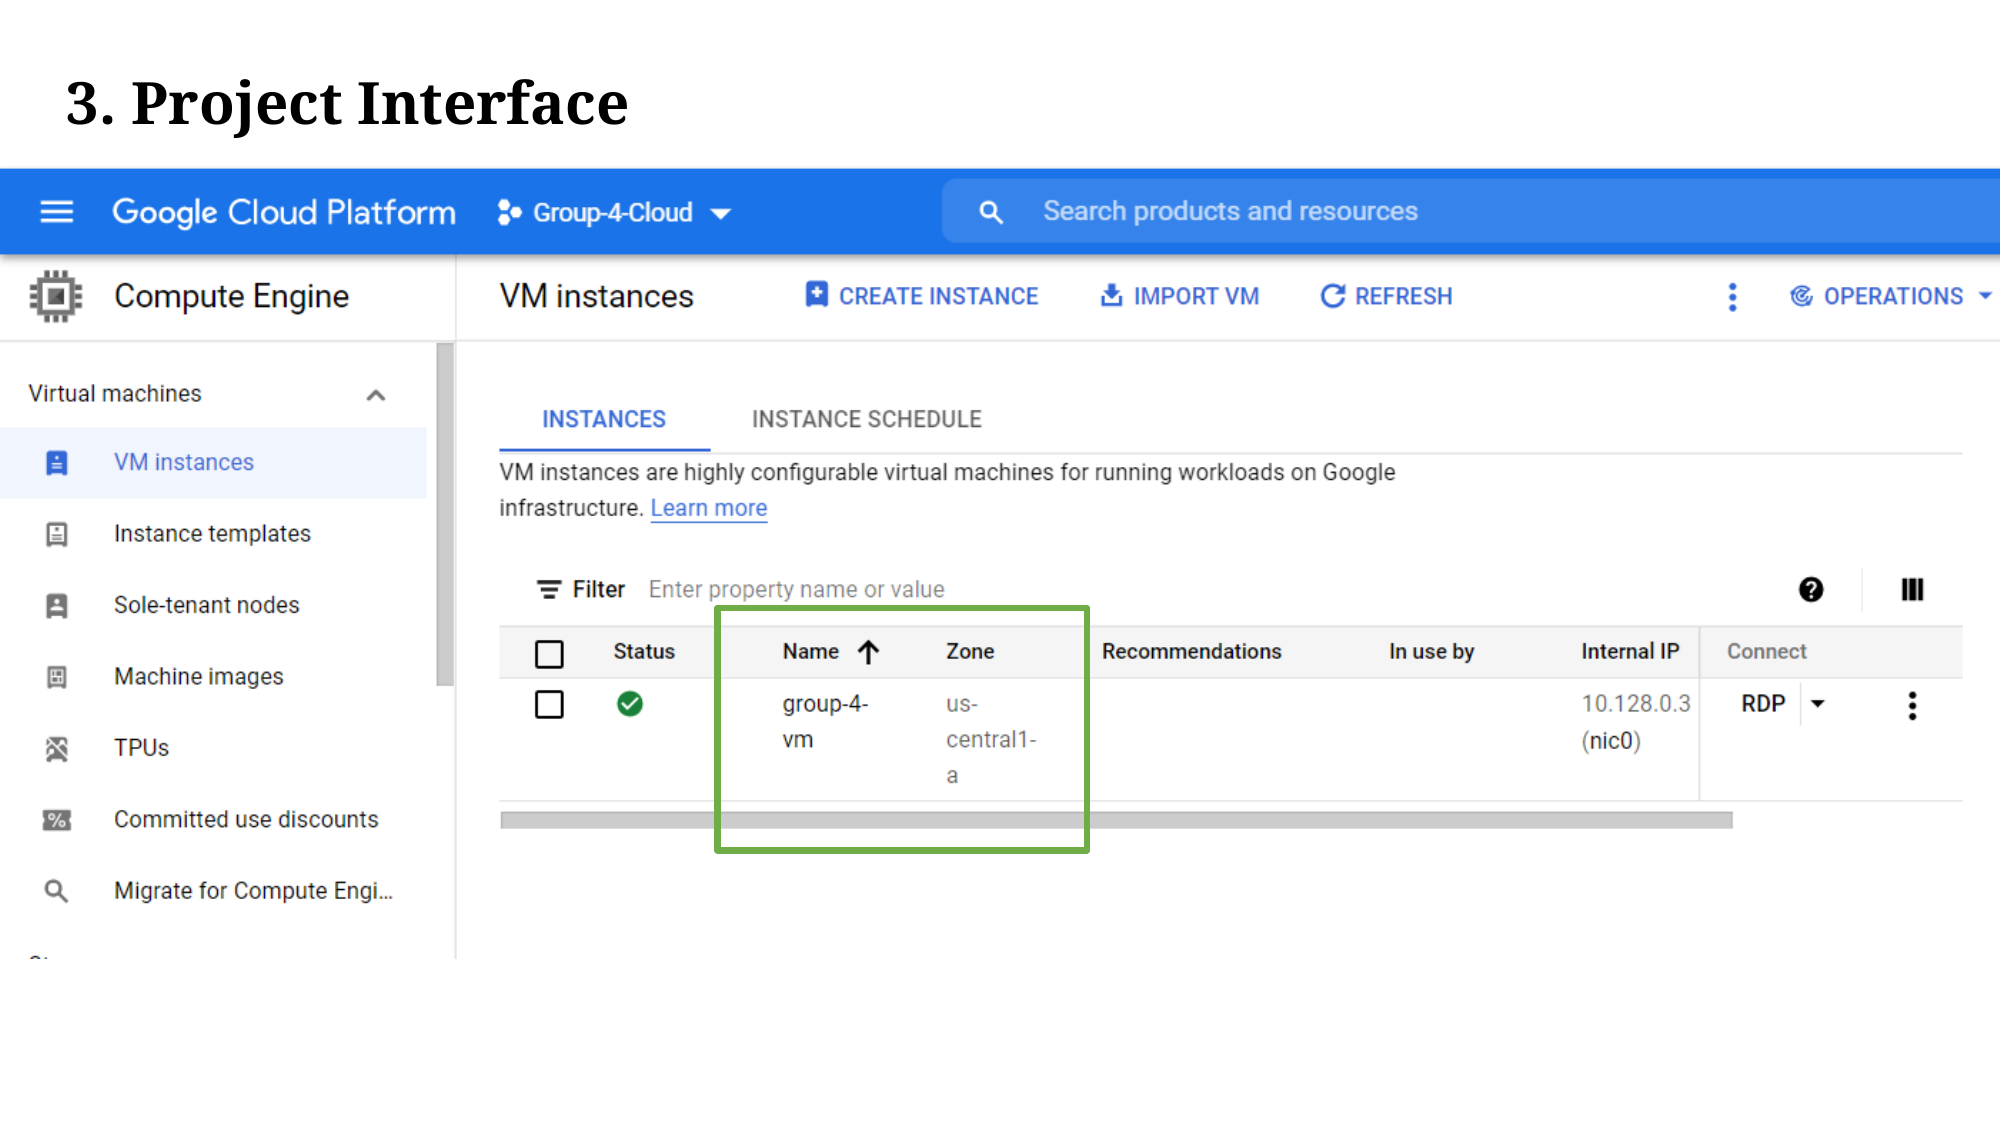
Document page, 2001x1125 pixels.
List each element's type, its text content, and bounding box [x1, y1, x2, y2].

picture [0, 166, 2000, 959]
text_box 3. Project Interface [52, 58, 1338, 144]
